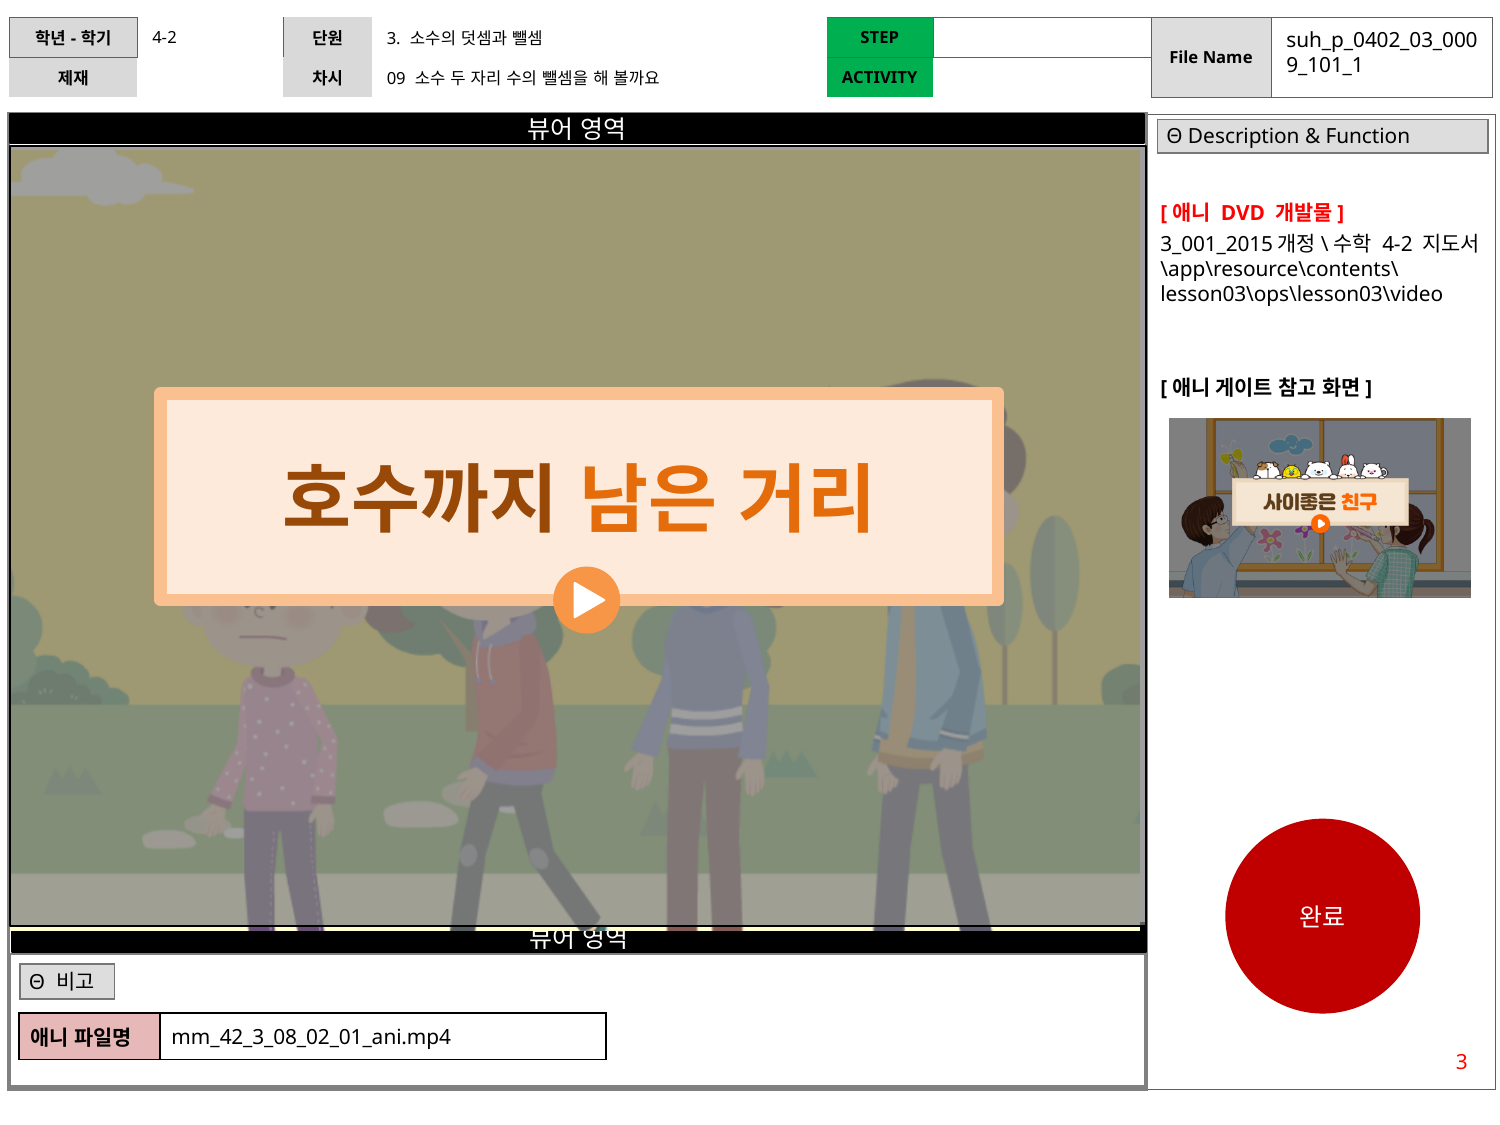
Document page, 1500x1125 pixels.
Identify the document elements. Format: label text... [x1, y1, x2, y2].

text_box suh_p_0402_03_0009_101_1 [1271, 18, 1500, 84]
table_header 애니 파일명 [20, 1014, 159, 1059]
text_box [애니 DVD 개발물] 3_001_2015개정\수학 4-2 지도서\app\resource\contents\lesson03\ops\lesson03\video [애니 게이트 참고 화면] [1148, 160, 1500, 532]
picture [10, 150, 1141, 931]
table_header mm_42_3_08_02_01_ani.mp4 [161, 1014, 605, 1059]
table_header Θ Description & Function [1158, 120, 1487, 152]
text_box 완료 [1223, 816, 1423, 1016]
text_box [8, 144, 1148, 928]
picture [1169, 418, 1471, 598]
